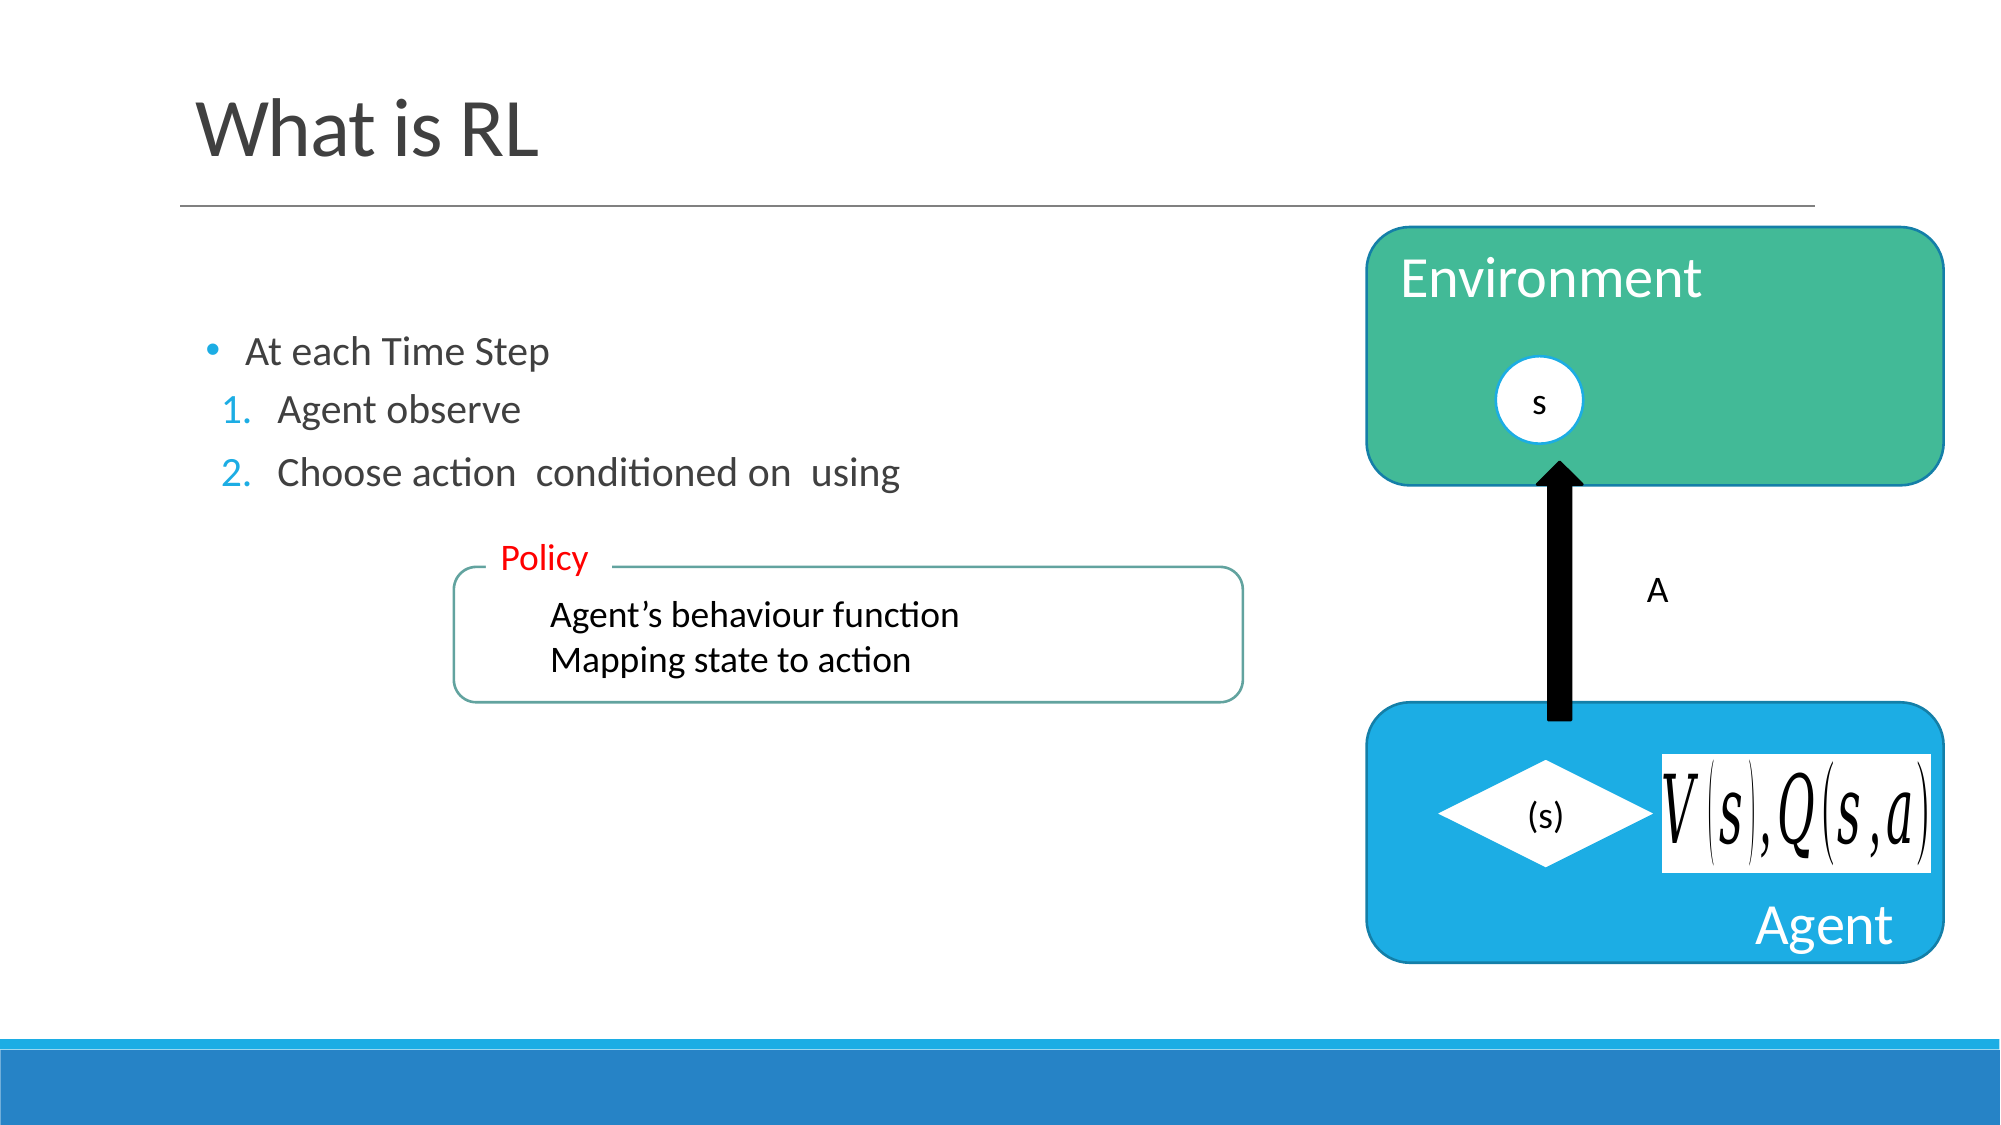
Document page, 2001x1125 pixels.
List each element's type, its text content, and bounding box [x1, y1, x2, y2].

text_box [1365, 700, 1945, 965]
text_box [1535, 460, 1584, 722]
text_box s [1494, 354, 1585, 445]
text_box Environment [1385, 231, 1719, 317]
title What is RL [180, 44, 1830, 181]
text_box Agent [1740, 879, 1910, 964]
text_box [1365, 225, 1945, 487]
